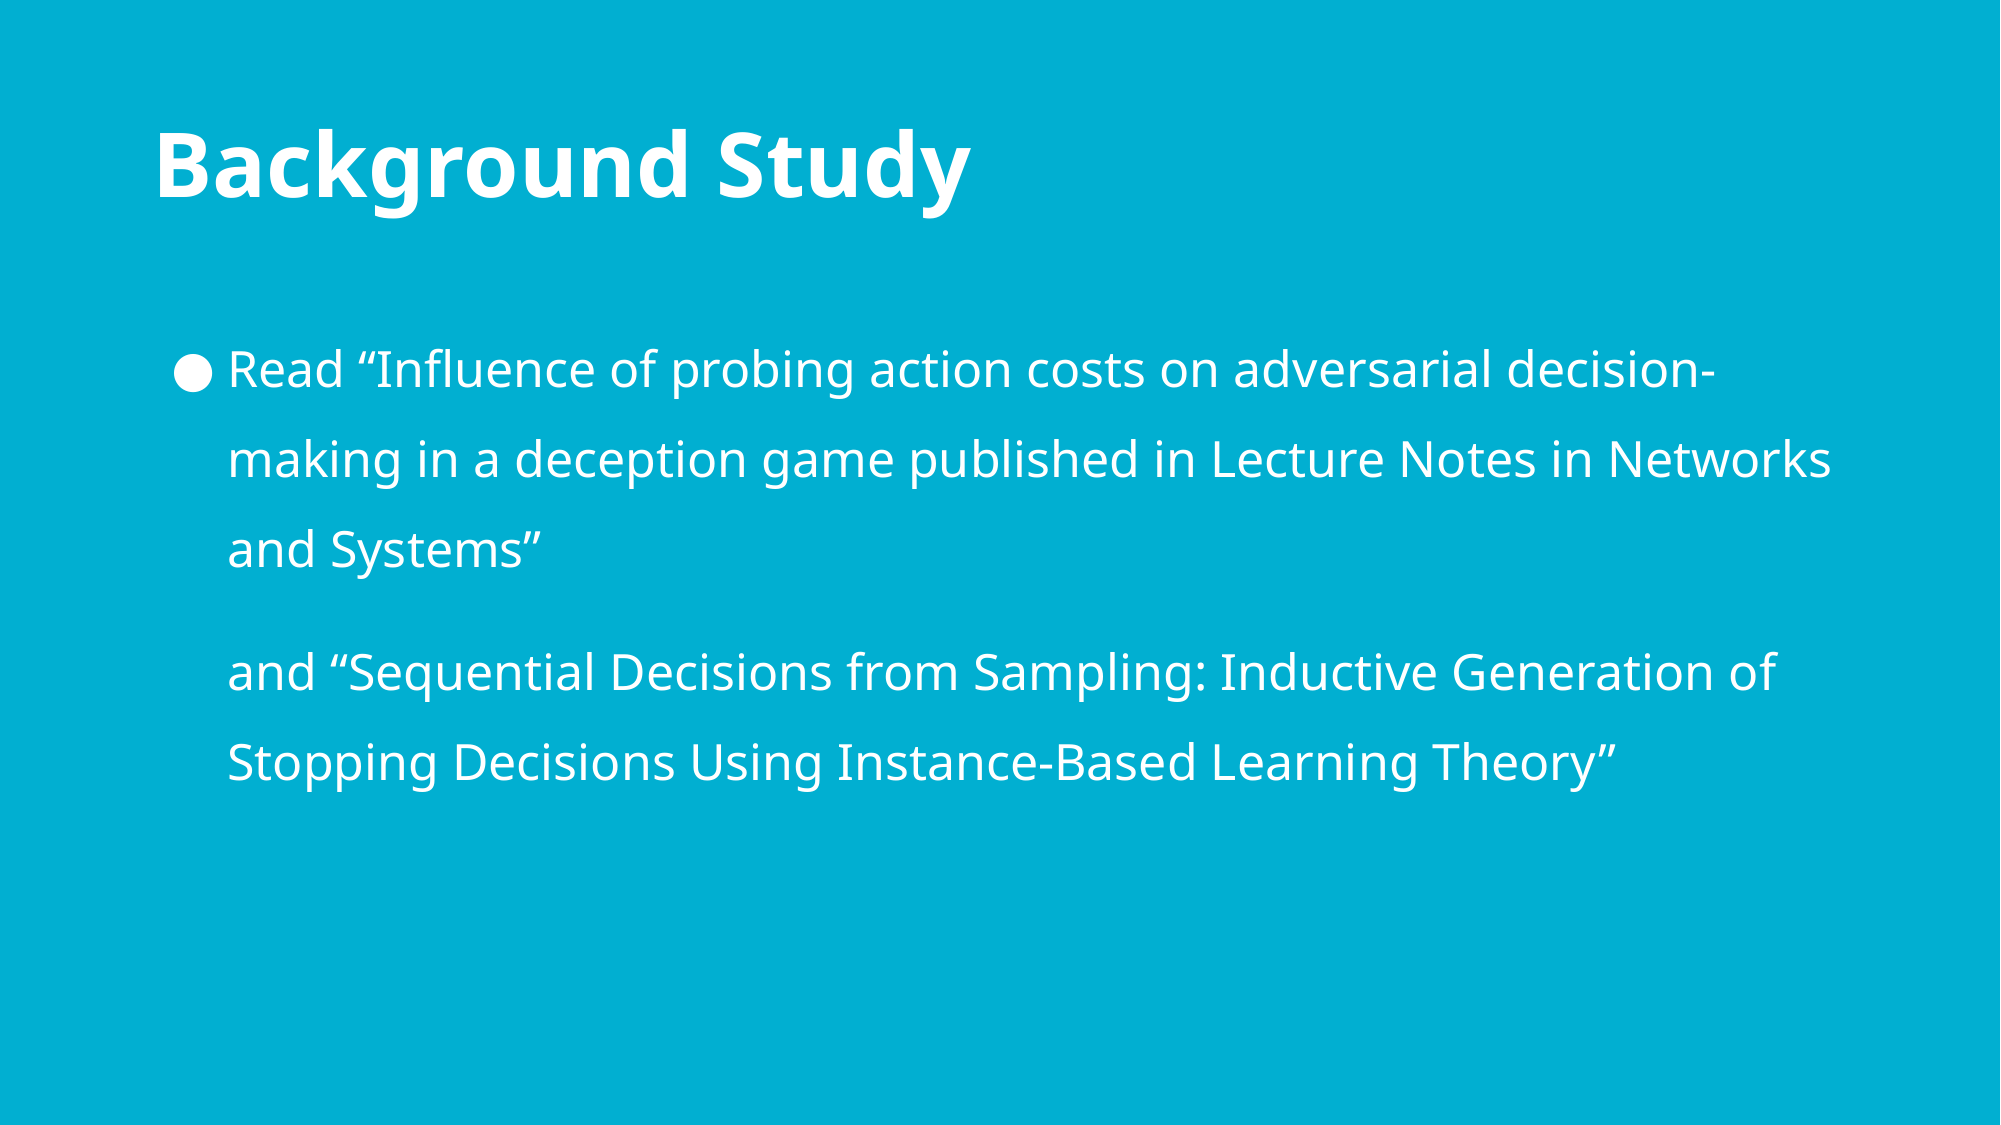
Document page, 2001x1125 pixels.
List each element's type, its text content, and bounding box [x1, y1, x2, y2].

list Read “Influence of probing action costs on adversarial decision-making in a deception game published in Lecture Notes in Networks and Systems” and “Sequential Decisions from Sampling: Inductive Generation of Stopping Decisions Using Instance-Based Learning Theory” [137, 299, 1863, 1014]
title Background Study [137, 59, 1863, 278]
